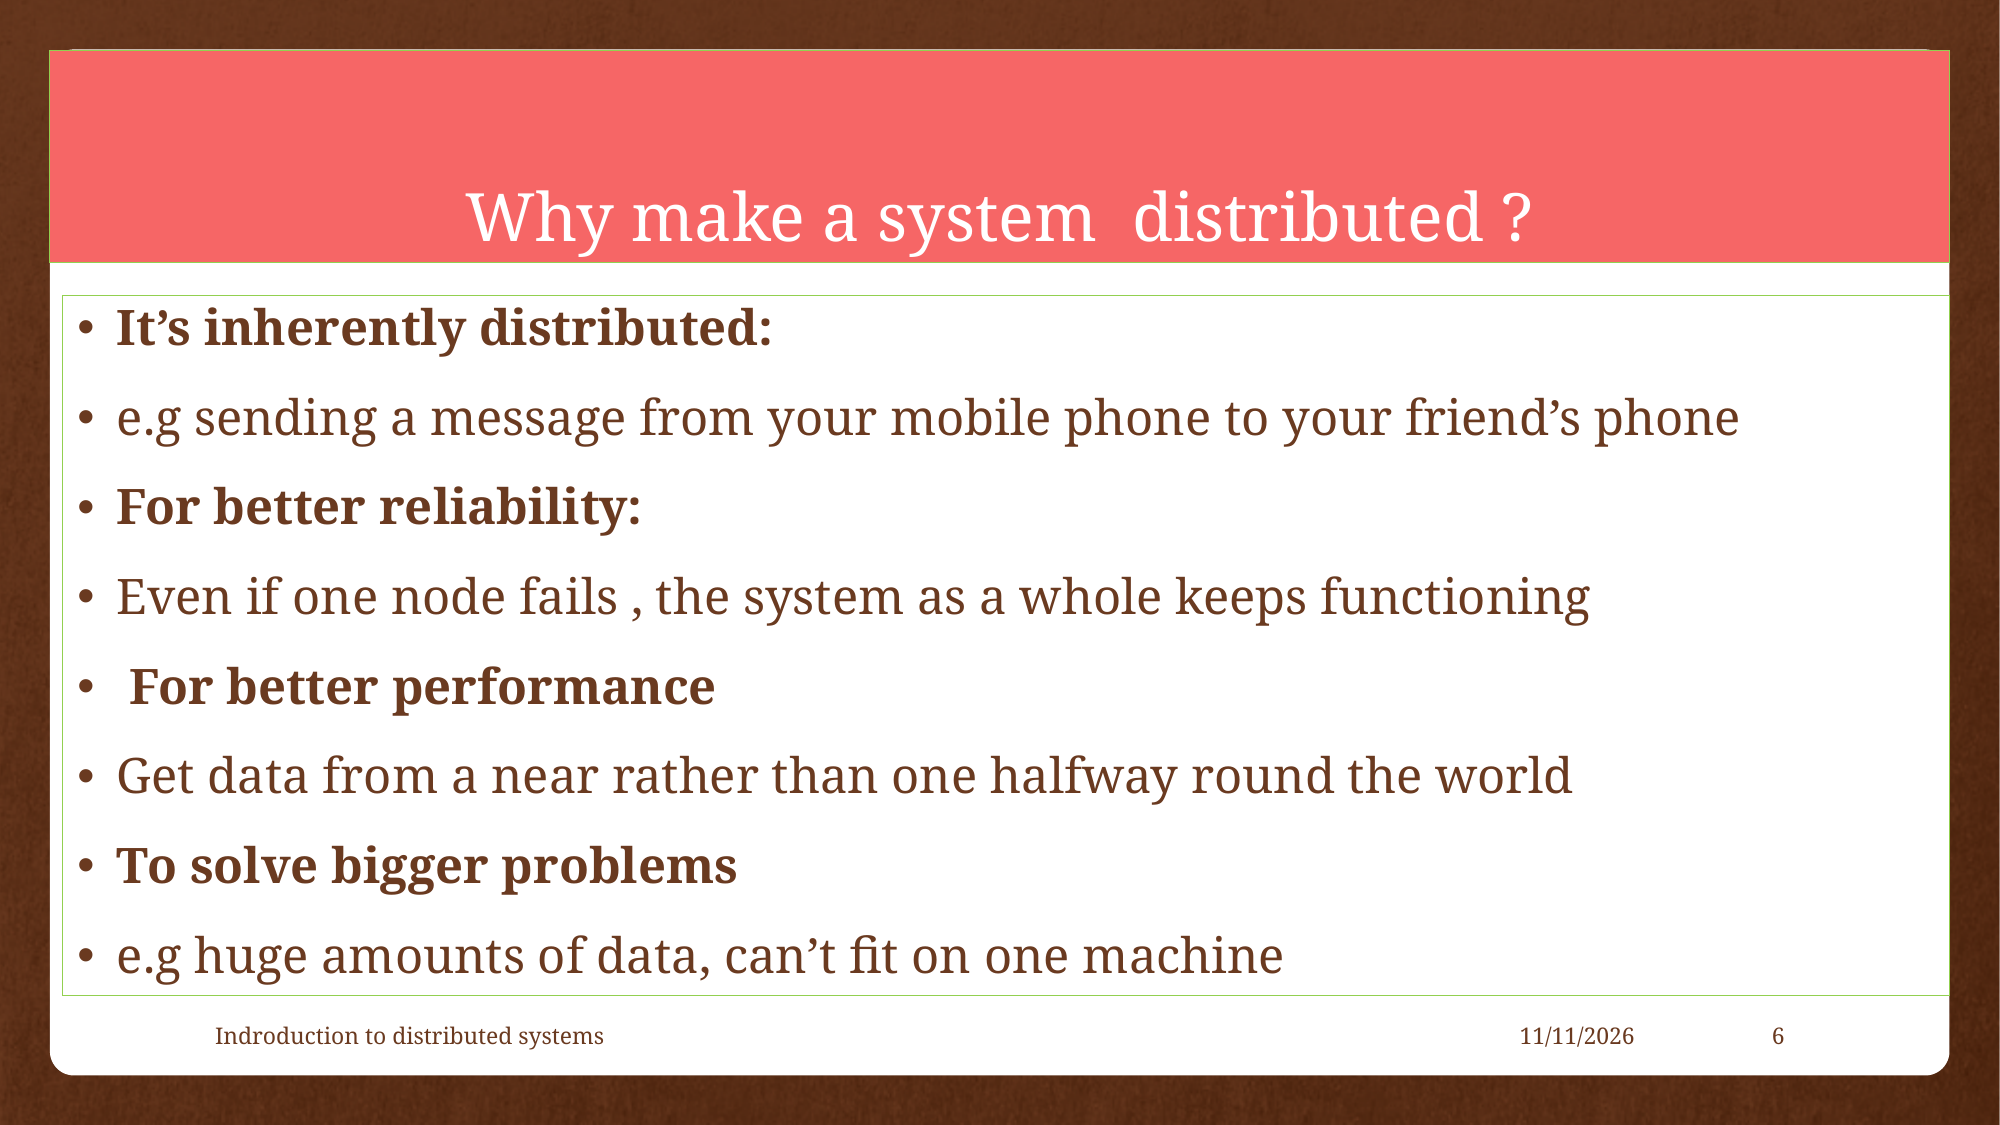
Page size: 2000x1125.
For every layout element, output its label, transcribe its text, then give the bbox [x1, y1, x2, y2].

footer Indroduction to distributed systems [199, 1012, 1417, 1063]
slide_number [1449, 1012, 1650, 1063]
title Why make a system distributed ? [49, 50, 1950, 263]
slide_number 6 [1682, 1012, 1800, 1063]
list It’s inherently distributed: e.g sending a message from your mobile phone to your friend’s phone For better reliability: Even if one node fails , the system as a whole keeps functioning For better performance Get data from a near rather than one halfway round the world To solve bigger problems e.g huge amounts of data, can’t fit on one machine [62, 295, 1950, 996]
